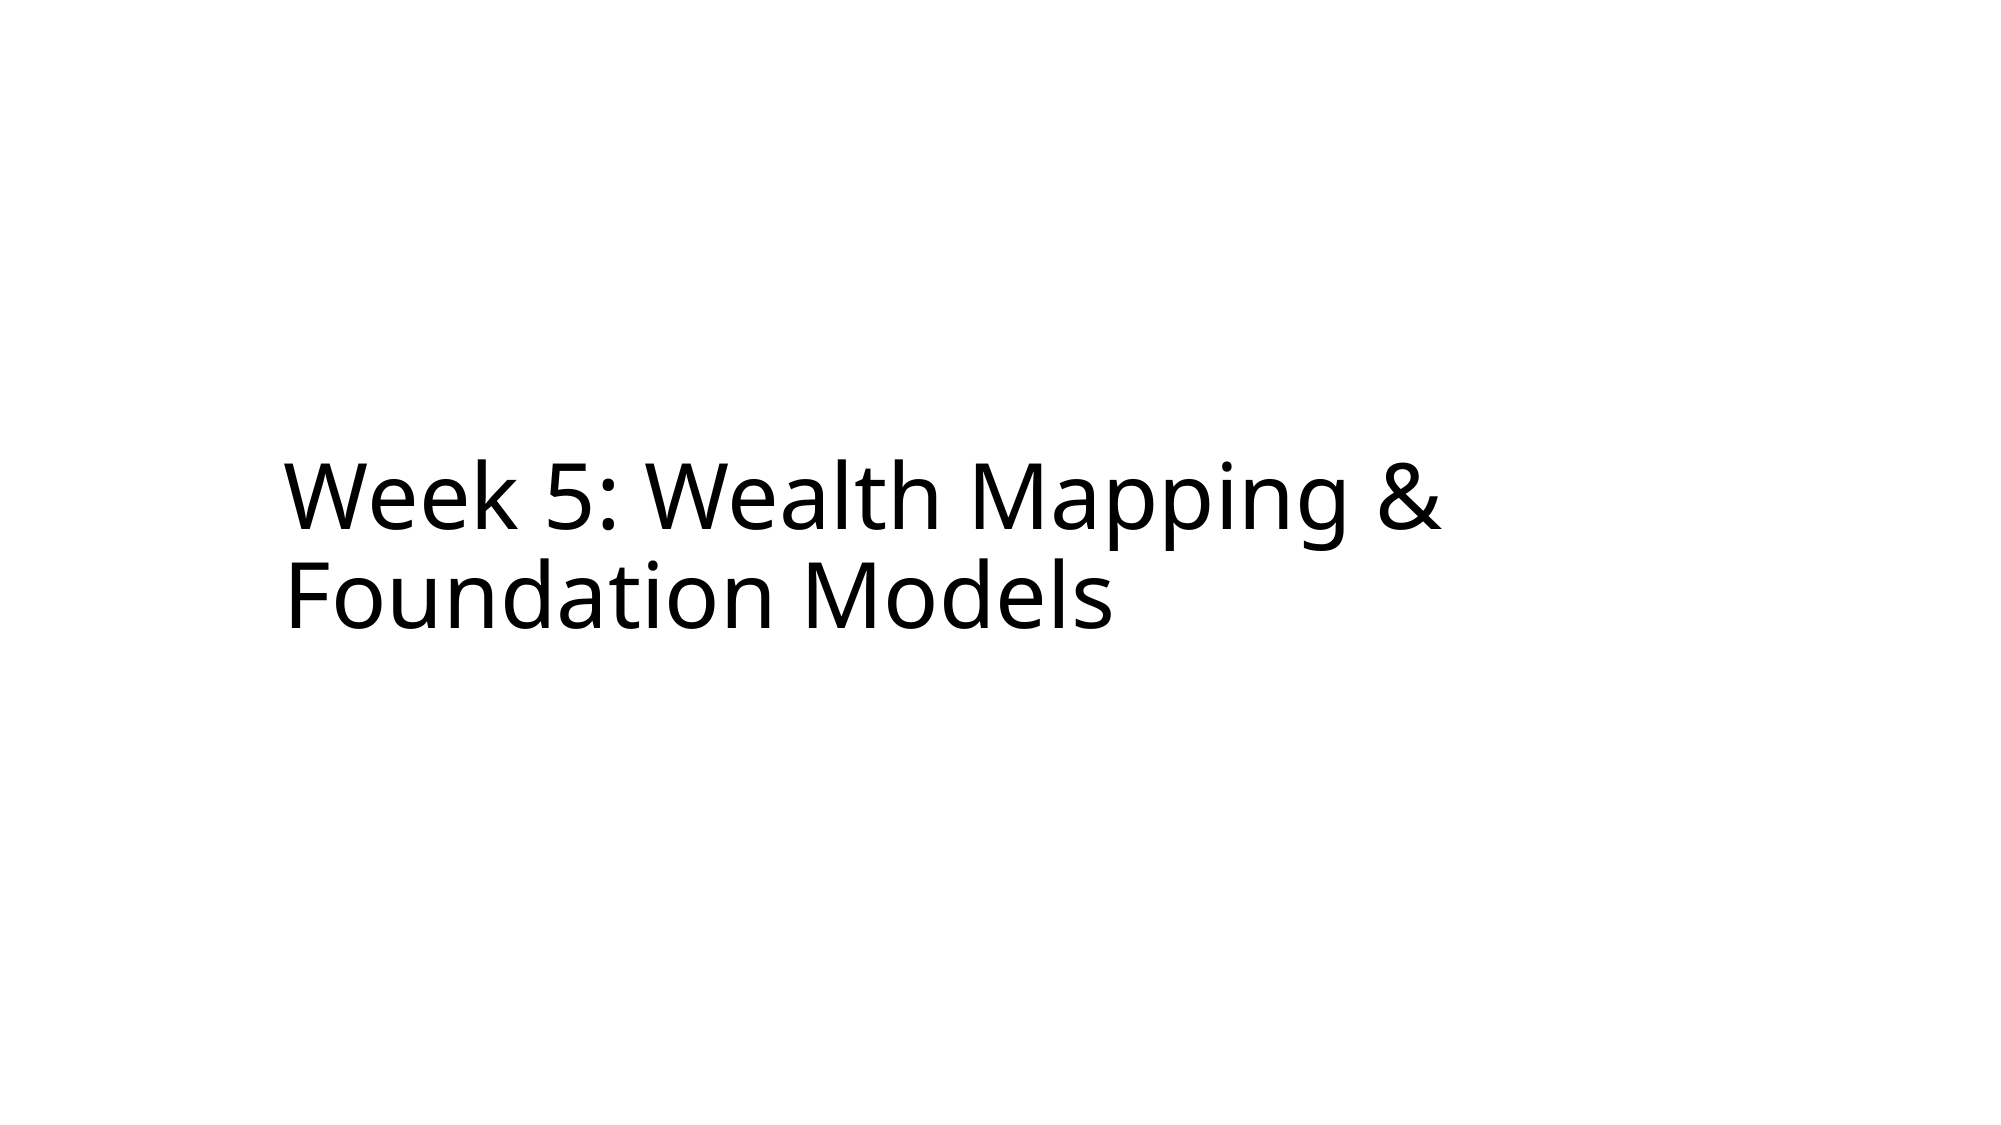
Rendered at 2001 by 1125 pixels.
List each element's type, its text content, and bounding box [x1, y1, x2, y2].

text_box Week 5: Wealth Mapping & Foundation Models [268, 353, 1769, 746]
